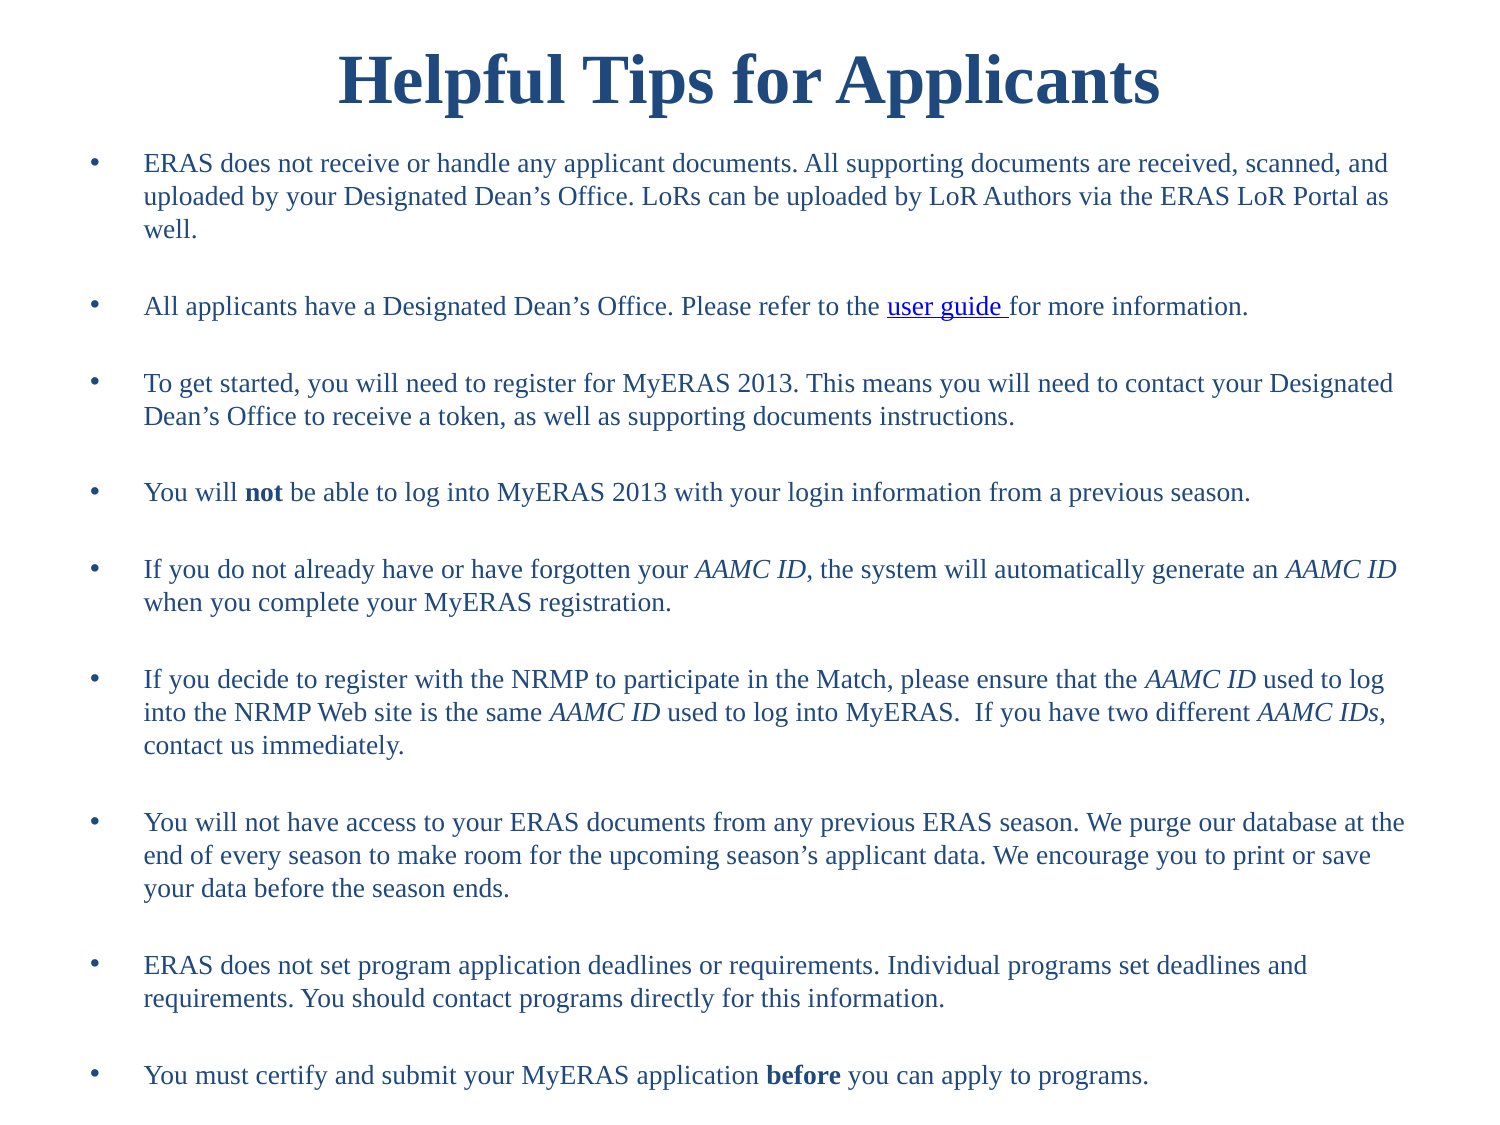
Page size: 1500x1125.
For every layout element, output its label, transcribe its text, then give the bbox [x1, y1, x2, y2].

title Helpful Tips for Applicants [75, 24, 1425, 125]
list ERAS does not receive or handle any applicant documents. All supporting documents are received, scanned, and uploaded by your Designated Dean’s Office. LoRs can be uploaded by LoR Authors via the ERAS LoR Portal as well. All applicants have a Designated Dean’s Office. Please refer to the user guide for more information. To get started, you will need to register for MyERAS 2013. This means you will need to contact your Designated Dean’s Office to receive a token, as well as supporting documents instructions. You will not be able to log into MyERAS 2013 with your login information from a previous season. If you do not already have or have forgotten your AAMC ID, the system will automatically generate an AAMC ID when you complete your MyERAS registration. If you decide to register with the NRMP to participate in the Match, please ensure that the AAMC ID used to log into the NRMP Web site is the same AAMC ID used to log into MyERAS. If you have two different AAMC IDs, contact us immediately. You will not have access to your ERAS documents from any previous ERAS season. We purge our database at the end of every season to make room for the upcoming season’s applicant data. We encourage you to print or save your data before the season ends. ERAS does not set program application deadlines or requirements. Individual programs set deadlines and requirements. You should contact programs directly for this information. You must certify and submit your MyERAS application before you can apply to programs. [75, 137, 1425, 1100]
